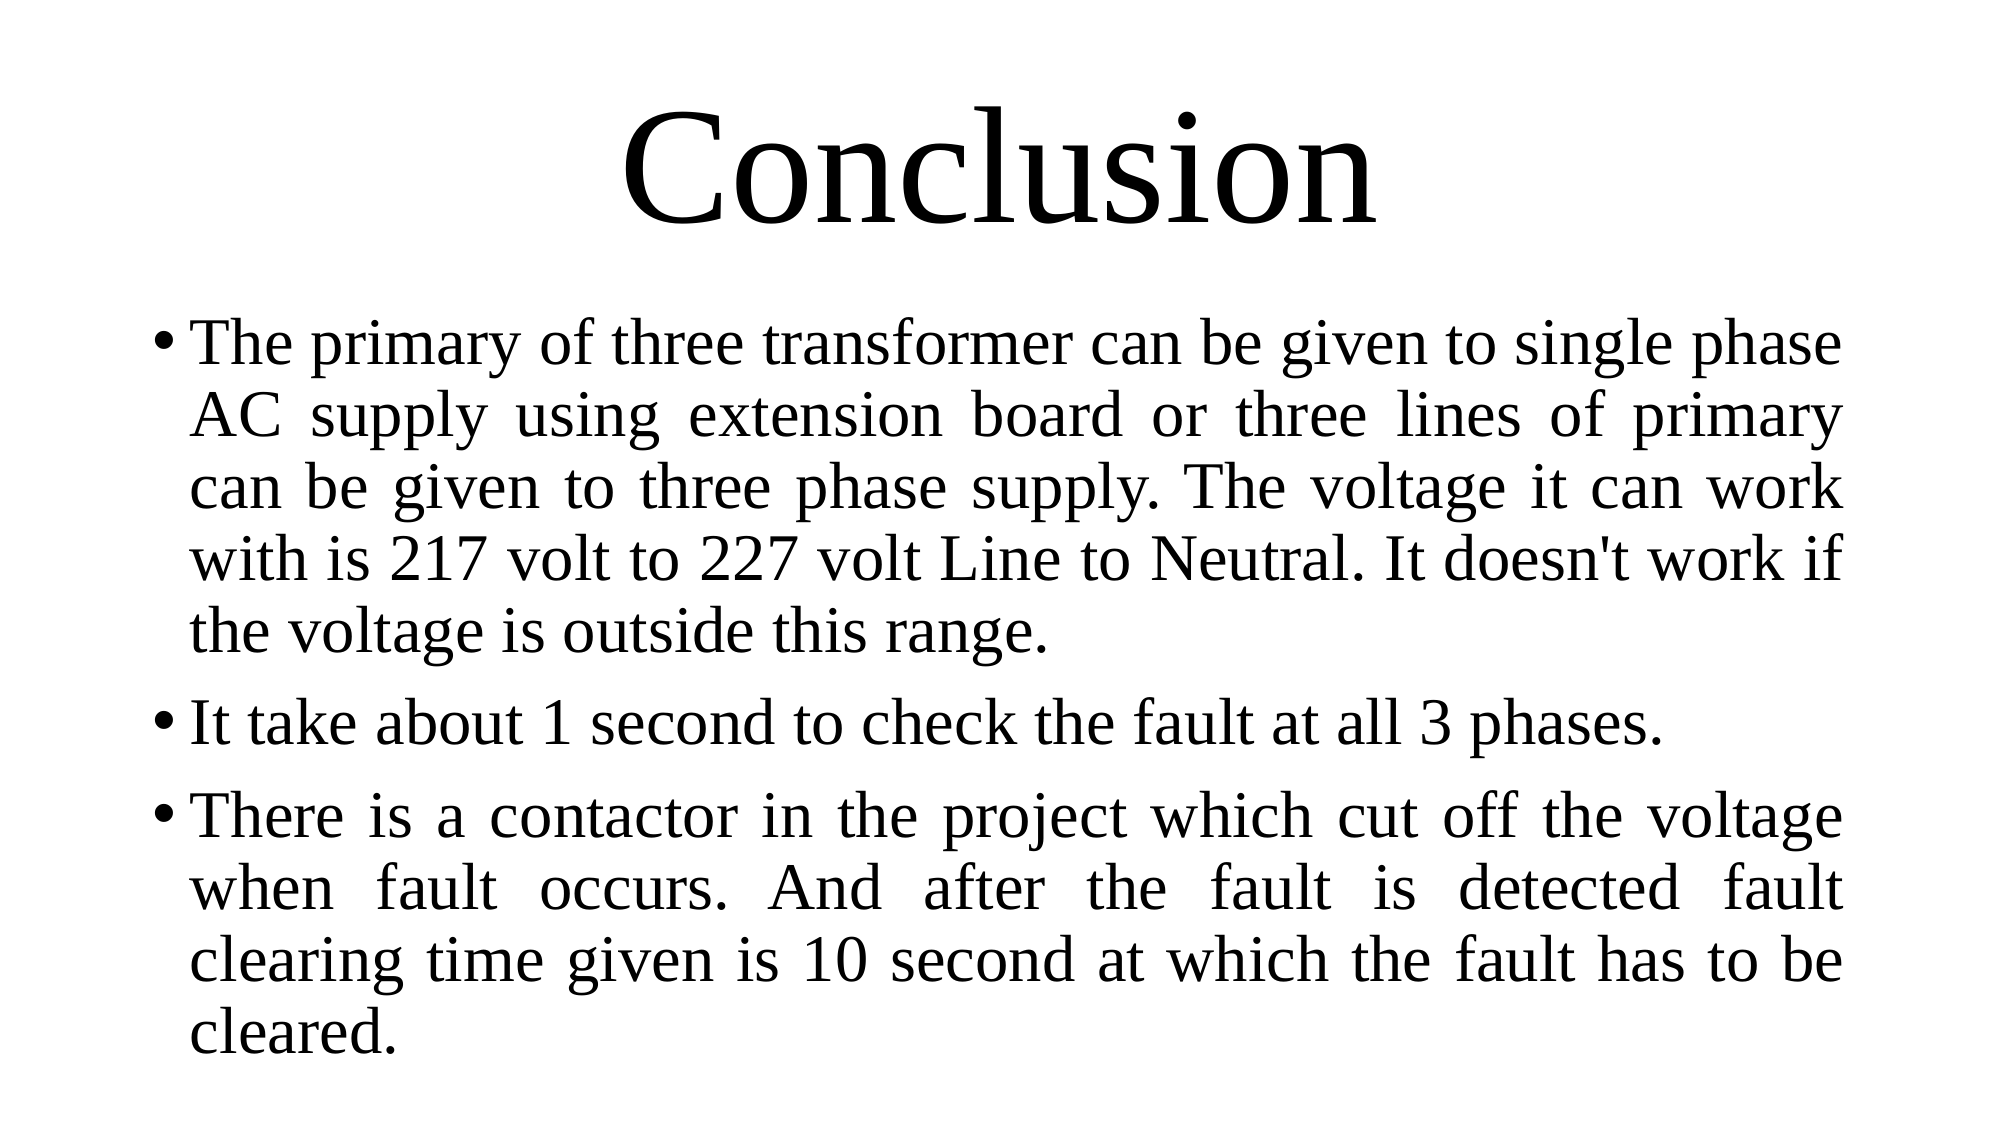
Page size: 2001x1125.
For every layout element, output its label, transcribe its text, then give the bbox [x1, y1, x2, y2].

list The primary of three transformer can be given to single phase AC supply using extension board or three lines of primary can be given to three phase supply. The voltage it can work with is 217 volt to 227 volt Line to Neutral. It doesn't work if the voltage is outside this range. It take about 1 second to check the fault at all 3 phases. There is a contactor in the project which cut off the voltage when fault occurs. And after the fault is detected fault clearing time given is 10 second at which the fault has to be cleared. [137, 299, 1863, 1064]
title Conclusion [137, 59, 1863, 278]
